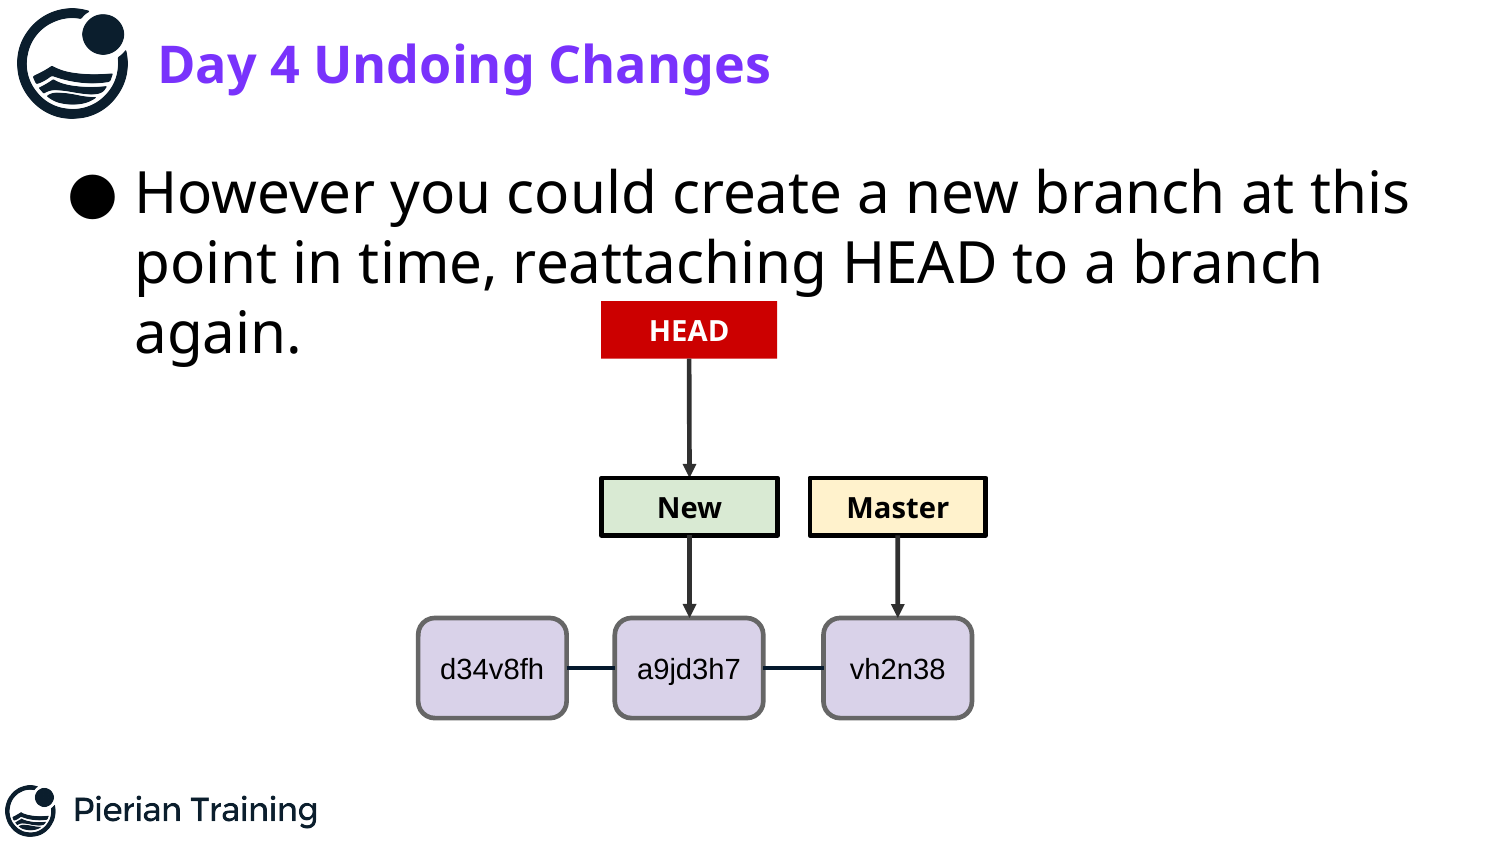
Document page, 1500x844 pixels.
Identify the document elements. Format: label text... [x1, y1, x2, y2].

text_box a9jd3h7 [614, 617, 764, 719]
picture [4, 785, 318, 837]
text_box HEAD [601, 301, 778, 359]
text_box Master [809, 477, 986, 536]
text_box However you could create a new branch at this point in time, reattaching HEAD to a branch again. [44, 140, 1432, 381]
text_box New [601, 477, 778, 536]
text_box vh2n38 [823, 617, 972, 719]
text_box Day 4 Undoing Changes [142, 16, 1239, 110]
picture [16, 8, 128, 120]
text_box d34v8fh [418, 617, 567, 719]
